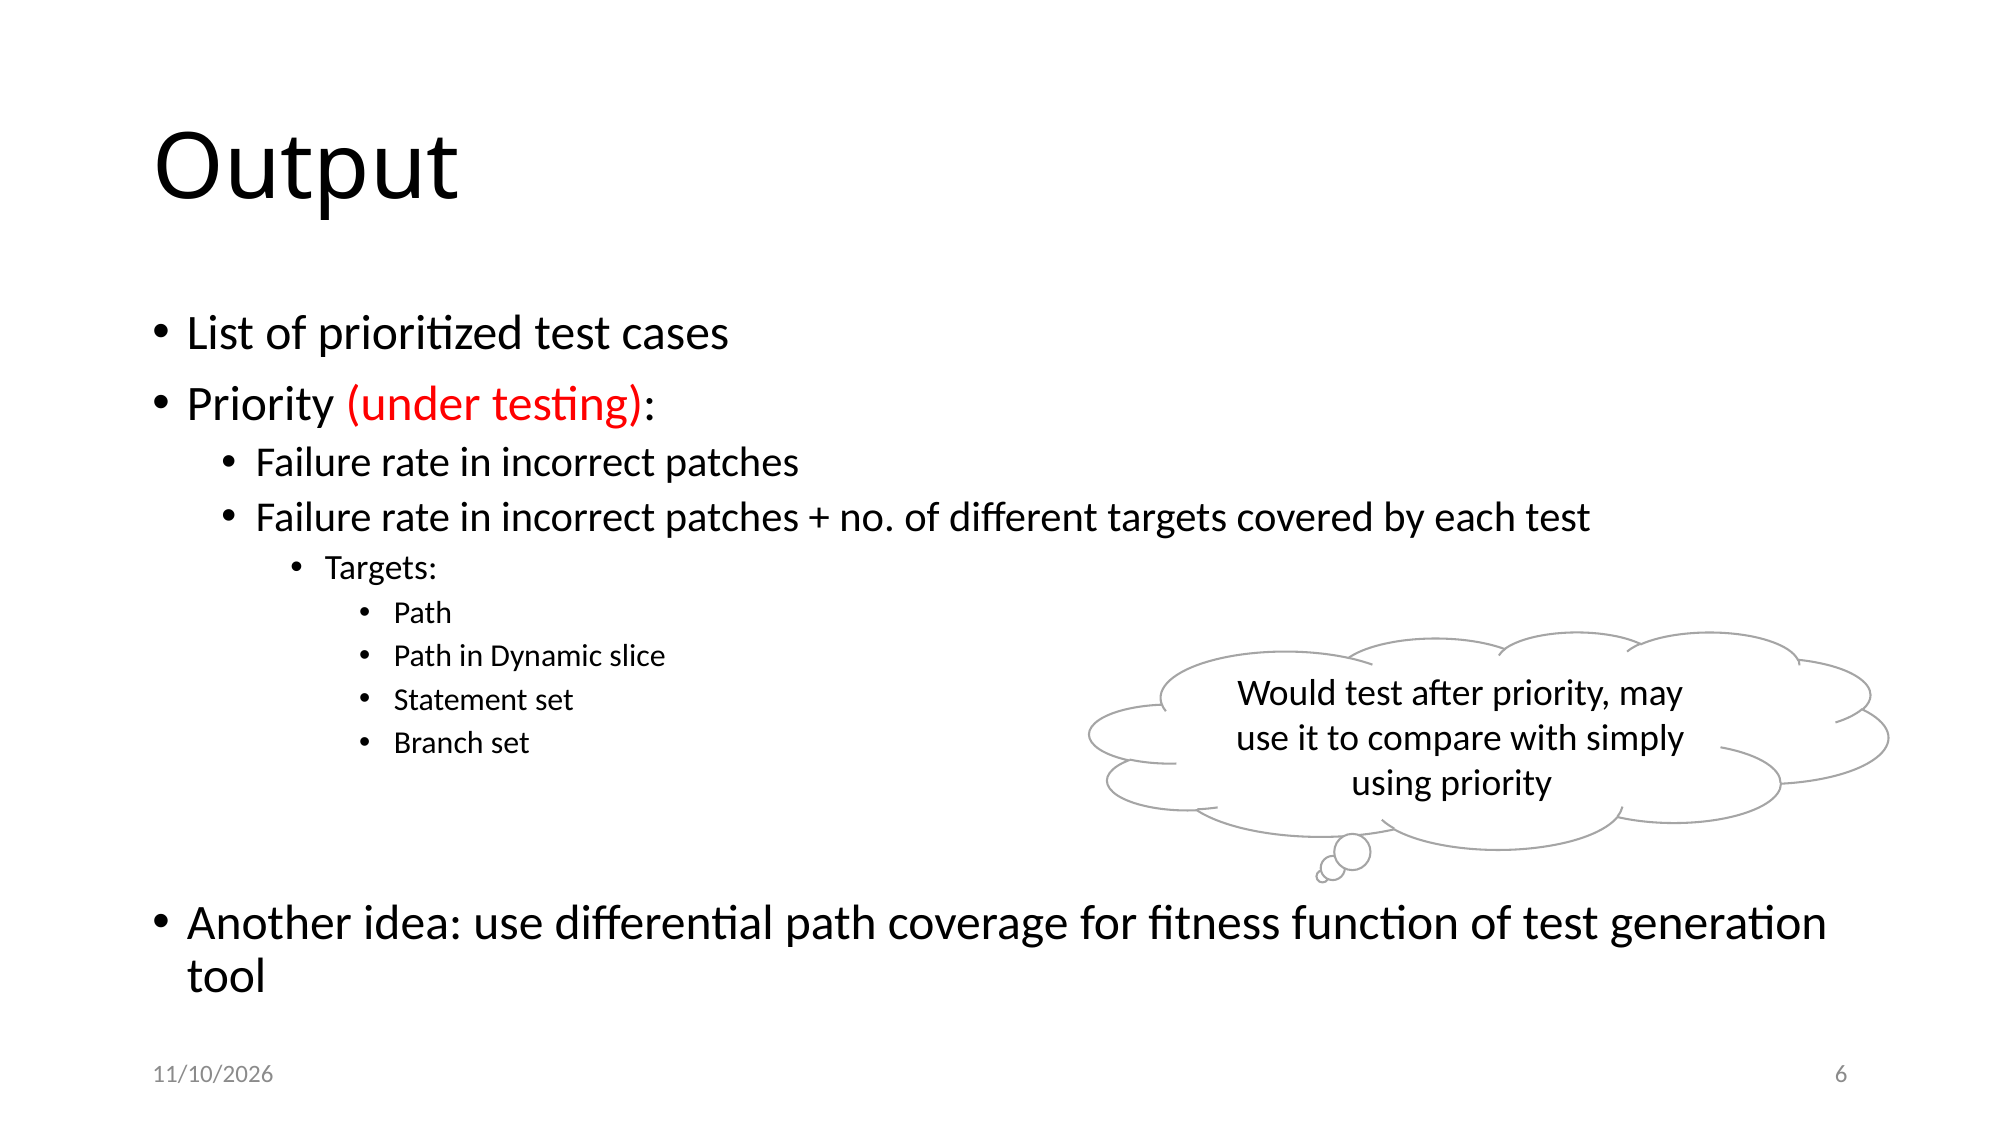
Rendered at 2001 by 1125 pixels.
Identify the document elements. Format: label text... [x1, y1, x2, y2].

text_box Would test after priority, may use it to compare with simply using priority [1087, 631, 1890, 884]
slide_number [137, 1042, 588, 1103]
title Output [137, 59, 1863, 278]
list List of prioritized test cases Priority (under testing): Failure rate in incorrect patches Failure rate in incorrect patches + no. of different targets covered by each test Targets: Path Path in Dynamic slice Statement set Branch set Another idea: use differential path coverage for fitness function of test generation tool [137, 299, 1863, 1014]
slide_number 6 [1412, 1042, 1863, 1103]
